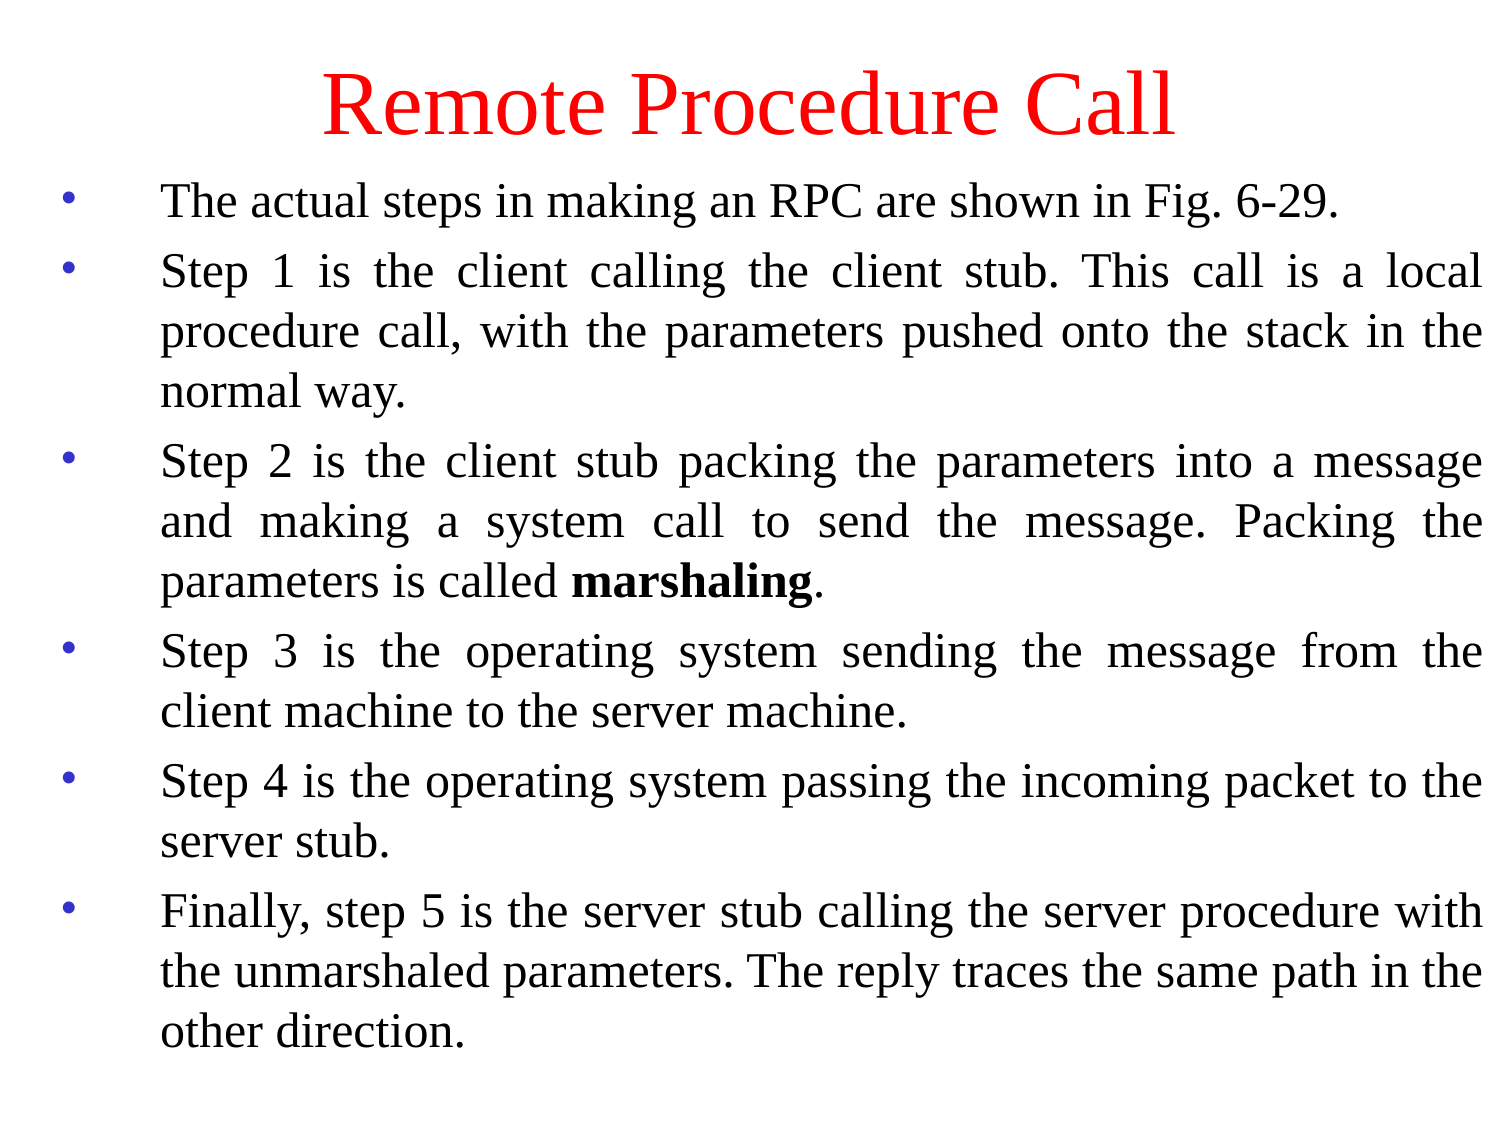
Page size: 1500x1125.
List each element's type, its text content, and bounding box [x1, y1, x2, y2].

title Remote Procedure Call [0, 35, 1500, 161]
list The actual steps in making an RPC are shown in Fig. 6-29. Step 1 is the client calling the client stub. This call is a local procedure call, with the parameters pushed onto the stack in the normal way. Step 2 is the client stub packing the parameters into a message and making a system call to send the message. Packing the parameters is called marshaling. Step 3 is the operating system sending the message from the client machine to the server machine. Step 4 is the operating system passing the incoming packet to the server stub. Finally, step 5 is the server stub calling the server procedure with the unmarshaled parameters. The reply traces the same path in the other direction. [45, 160, 1500, 1075]
